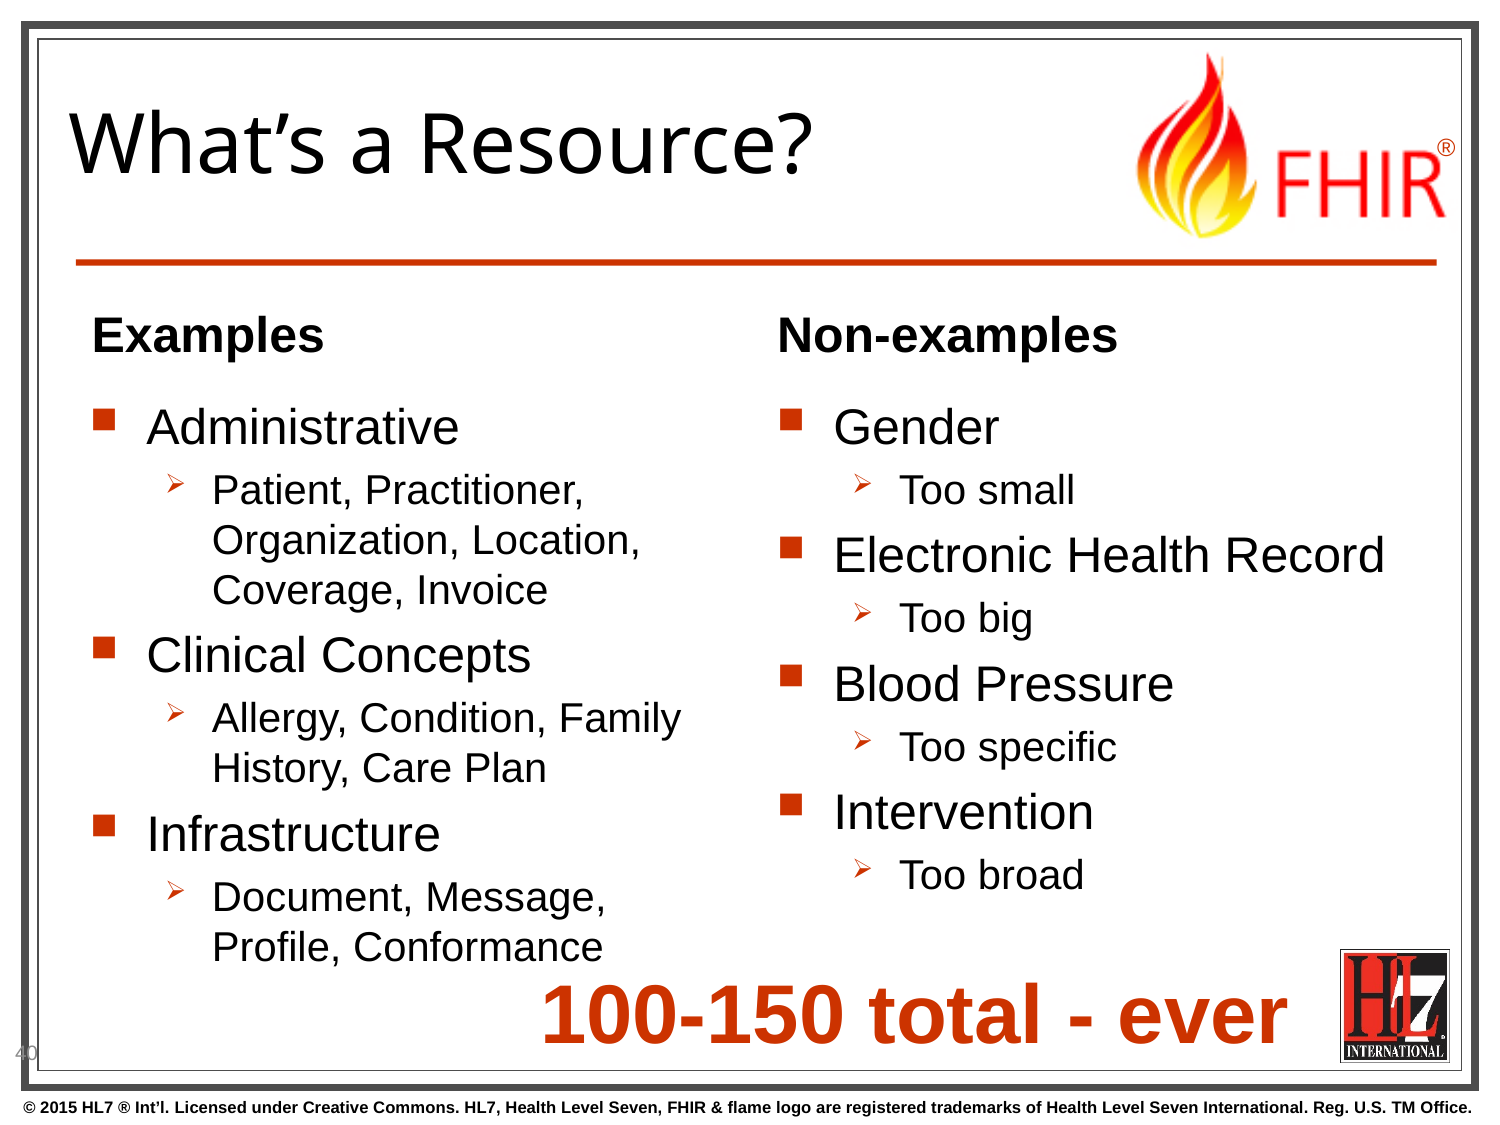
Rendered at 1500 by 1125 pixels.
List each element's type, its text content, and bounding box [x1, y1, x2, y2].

list Gender Too small Electronic Health Record Too big Blood Pressure Too specific Intervention Too broad [761, 386, 1425, 1059]
picture [1124, 42, 1458, 249]
list Administrative Patient, Practitioner, Organization, Location, Coverage, Invoice Clinical Concepts Allergy, Condition, Family History, Care Plan Infrastructure Document, Message, Profile, Conformance [75, 386, 738, 1059]
title What’s a Resource? [53, 54, 1128, 244]
slide_number 40 [0, 1034, 119, 1071]
text_box 100-150 total - ever [525, 952, 1329, 1068]
list Non-examples [761, 280, 1425, 386]
list Examples [76, 280, 740, 386]
picture [1340, 949, 1450, 1063]
